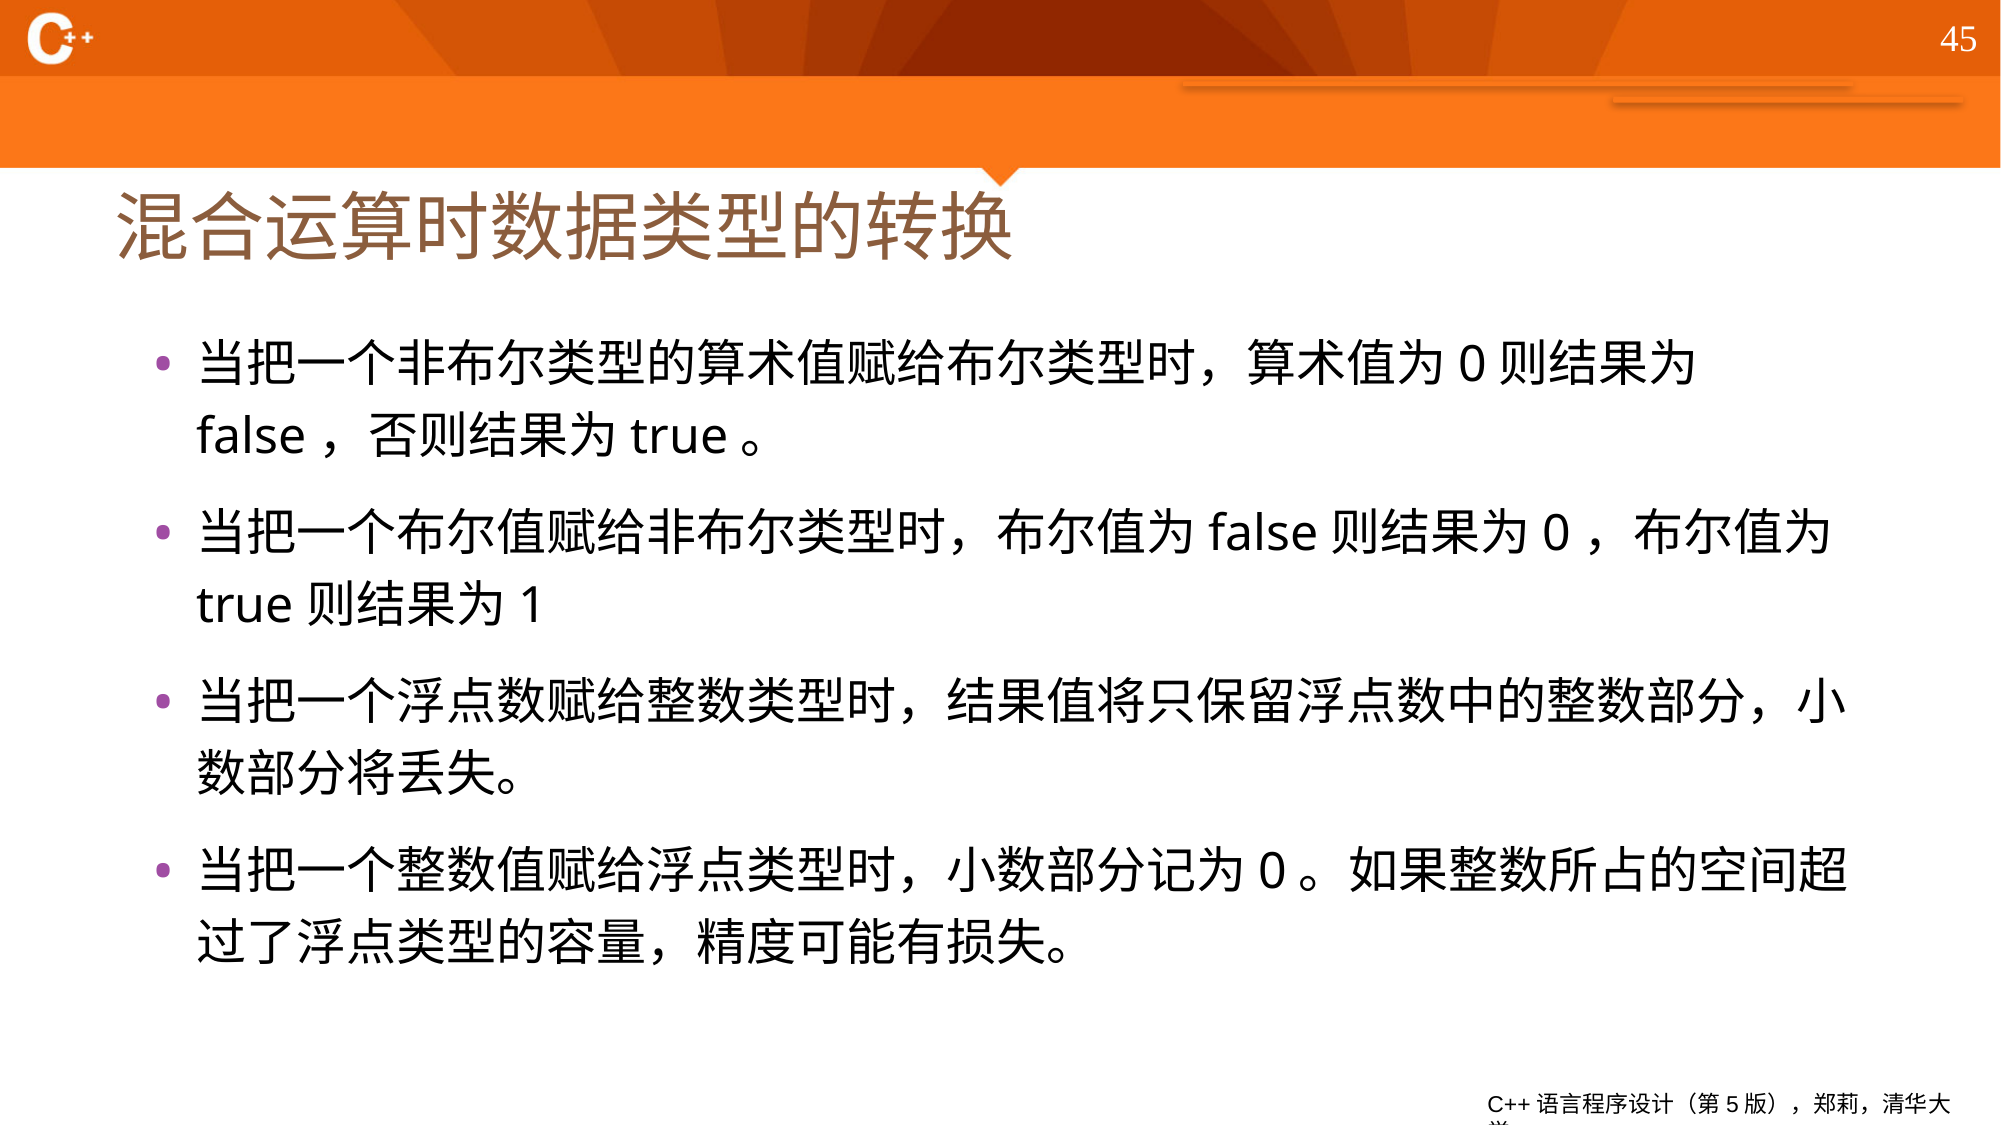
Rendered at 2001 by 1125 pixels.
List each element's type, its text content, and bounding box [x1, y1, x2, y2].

slide_number 45 [1542, 6, 1993, 67]
list 当把一个非布尔类型的算术值赋给布尔类型时，算术值为0则结果为false，否则结果为true。 当把一个布尔值赋给非布尔类型时，布尔值为false则结果为0，布尔值为true则结果为1 当把一个浮点数赋给整数类型时，结果值将只保留浮点数中的整数部分，小数部分将丢失。 当把一个整数值赋给浮点类型时，小数部分记为0。如果整数所占的空间超过了浮点类型的容量，精度可能有损失。 [121, 312, 1888, 1079]
title 混合运算时数据类型的转换 [99, 137, 1901, 313]
picture [0, 0, 2001, 1125]
